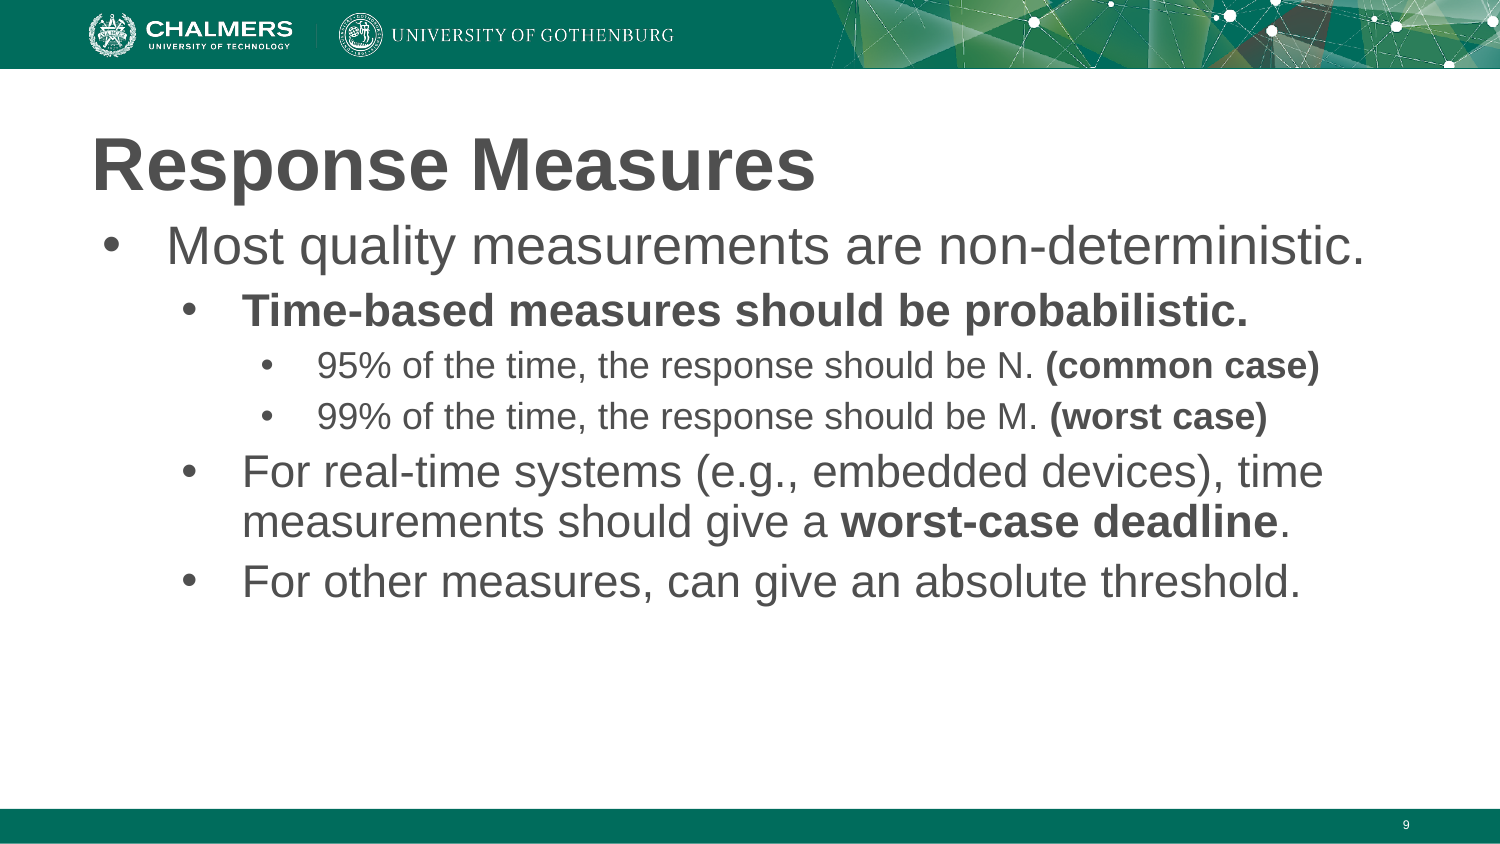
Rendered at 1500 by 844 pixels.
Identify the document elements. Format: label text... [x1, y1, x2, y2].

picture [64, 0, 696, 85]
list Most quality measurements are non-deterministic. Time-based measures should be probabilistic. 95% of the time, the response should be N. (common case) 99% of the time, the response should be M. (worst case) For real-time systems (e.g., embedded devices), time measurements should give a worst-case deadline. For other measures, can give an absolute threshold. [76, 210, 1425, 782]
slide_number ‹#› [1074, 809, 1425, 844]
picture [759, 0, 1500, 68]
title Response Measures [76, 100, 1425, 210]
